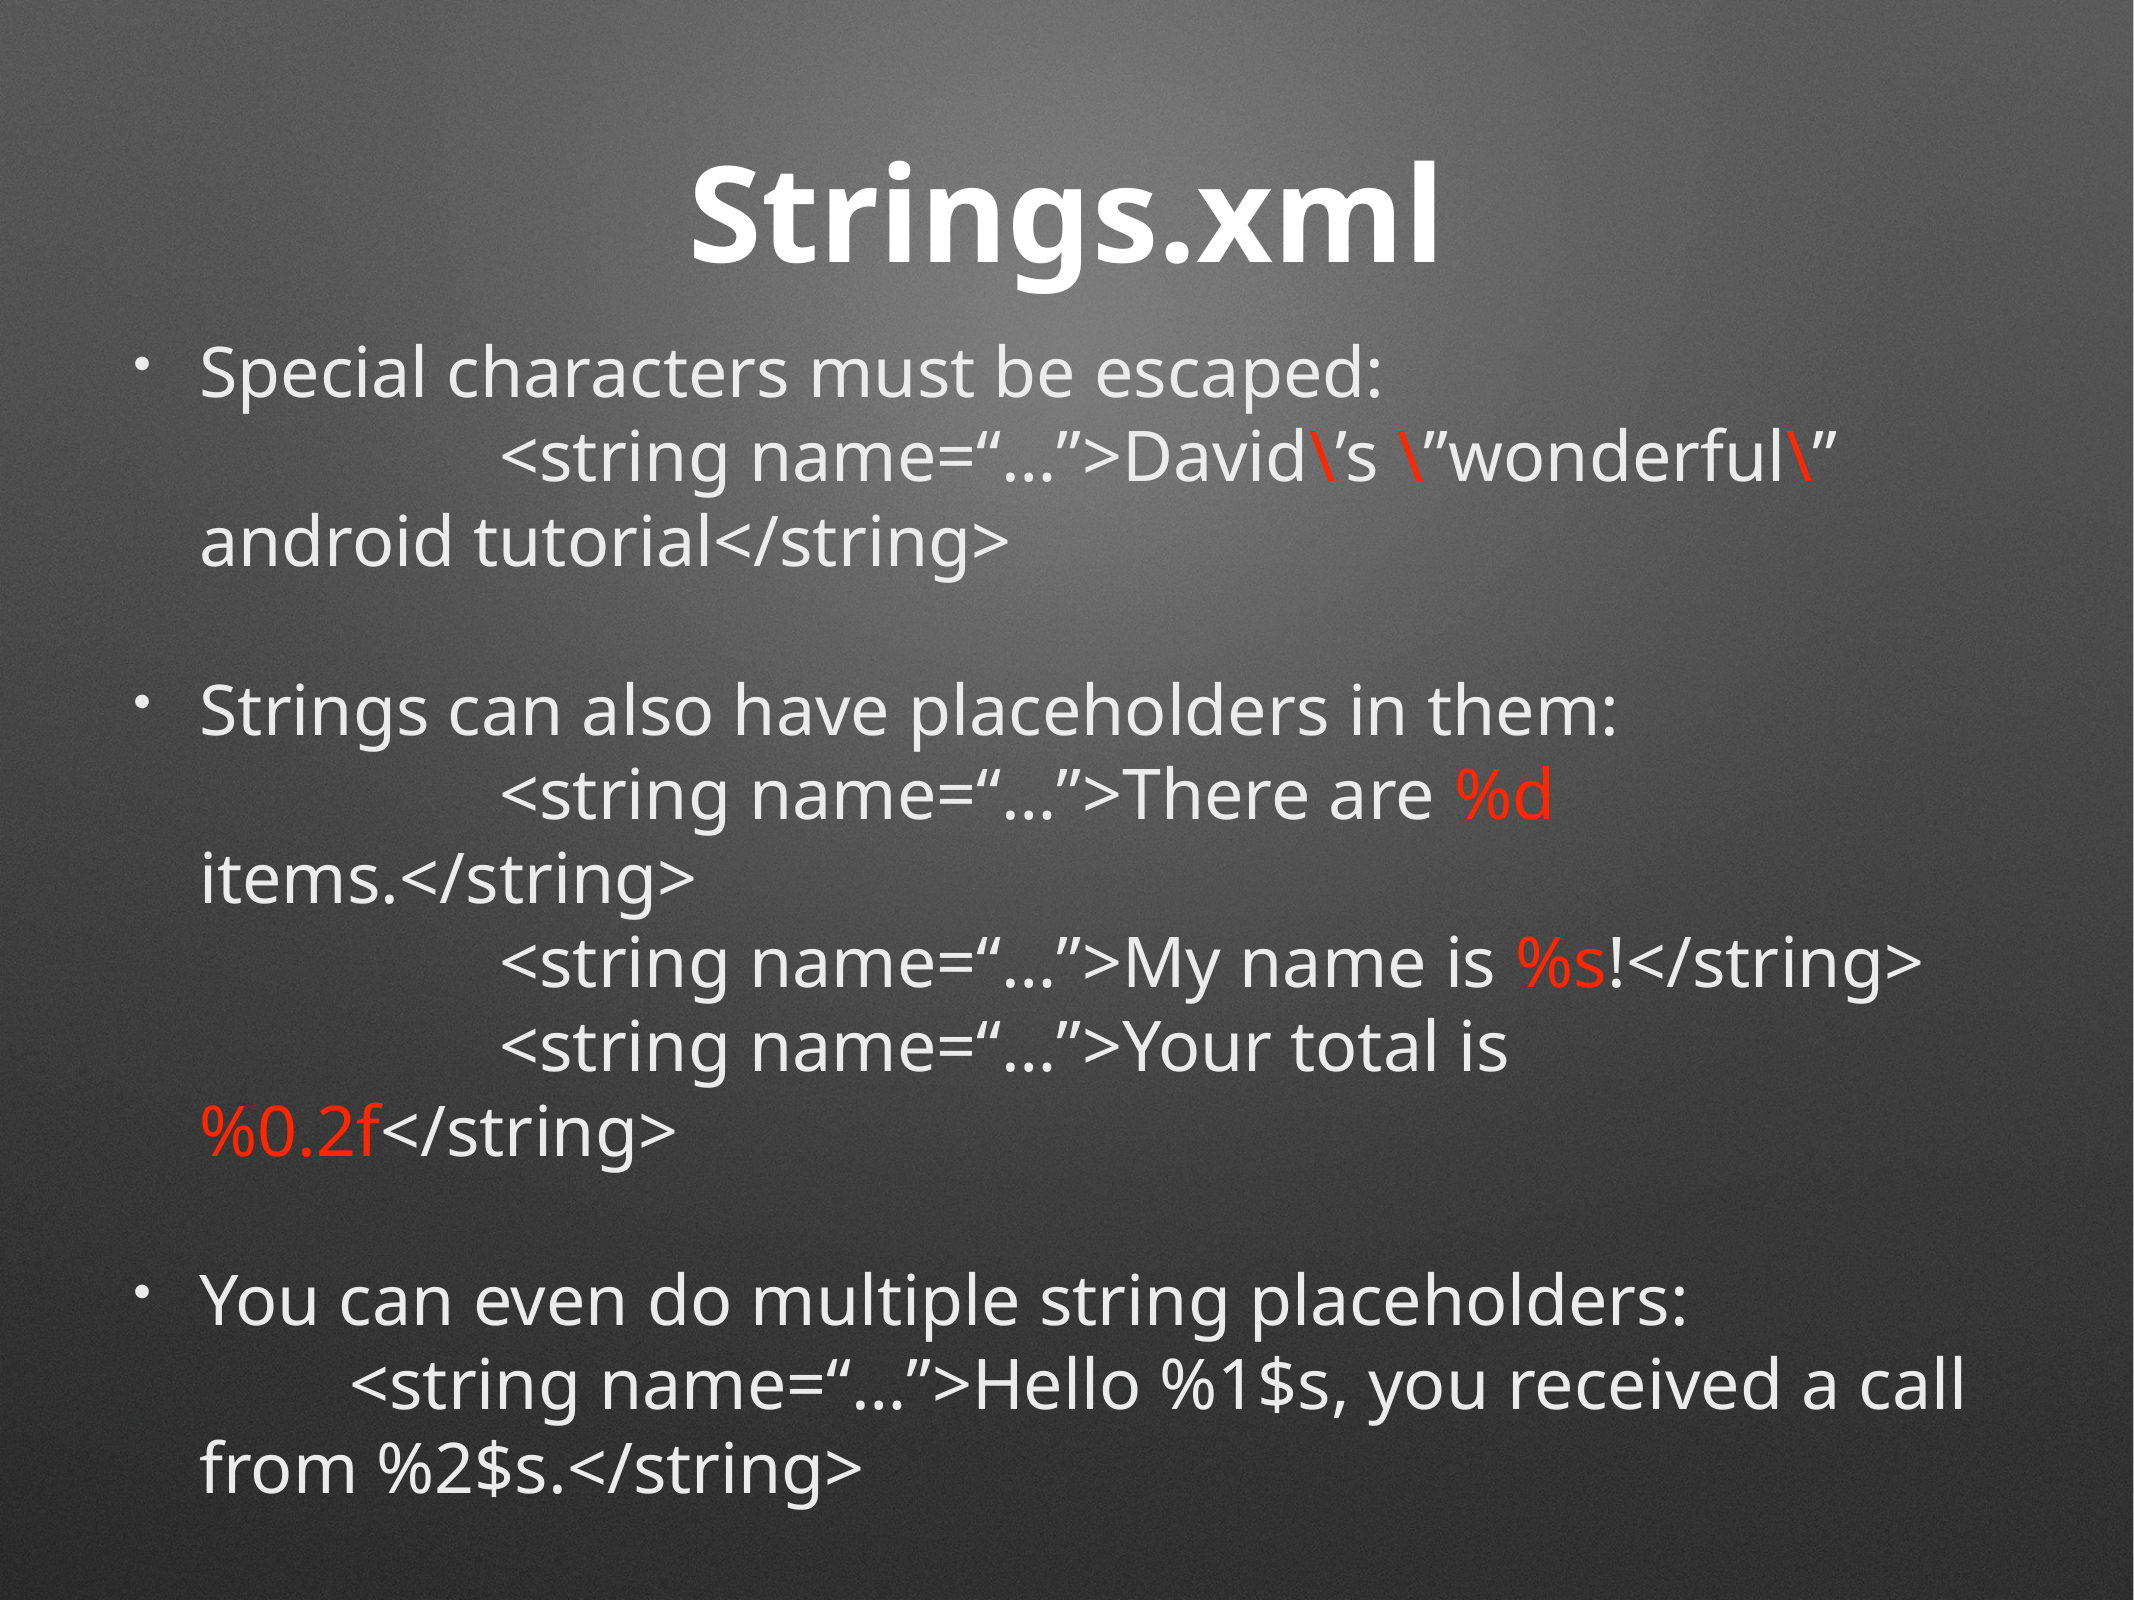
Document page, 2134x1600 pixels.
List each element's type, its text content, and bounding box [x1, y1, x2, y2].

picture [0, 0, 2134, 1600]
title Strings.xml [124, 32, 2009, 386]
list Special characters must be escaped: <string name=“…”>David\’s \”wonderful\” android tutorial</string> Strings can also have placeholders in them: <string name=“…”>There are %d items.</string> <string name=“…”>My name is %s!</string> <string name=“…”>Your total is %0.2f</string> You can even do multiple string placeholders: <string name=“…”>Hello %1$s, you received a call from %2$s.</string> [124, 395, 2009, 1441]
